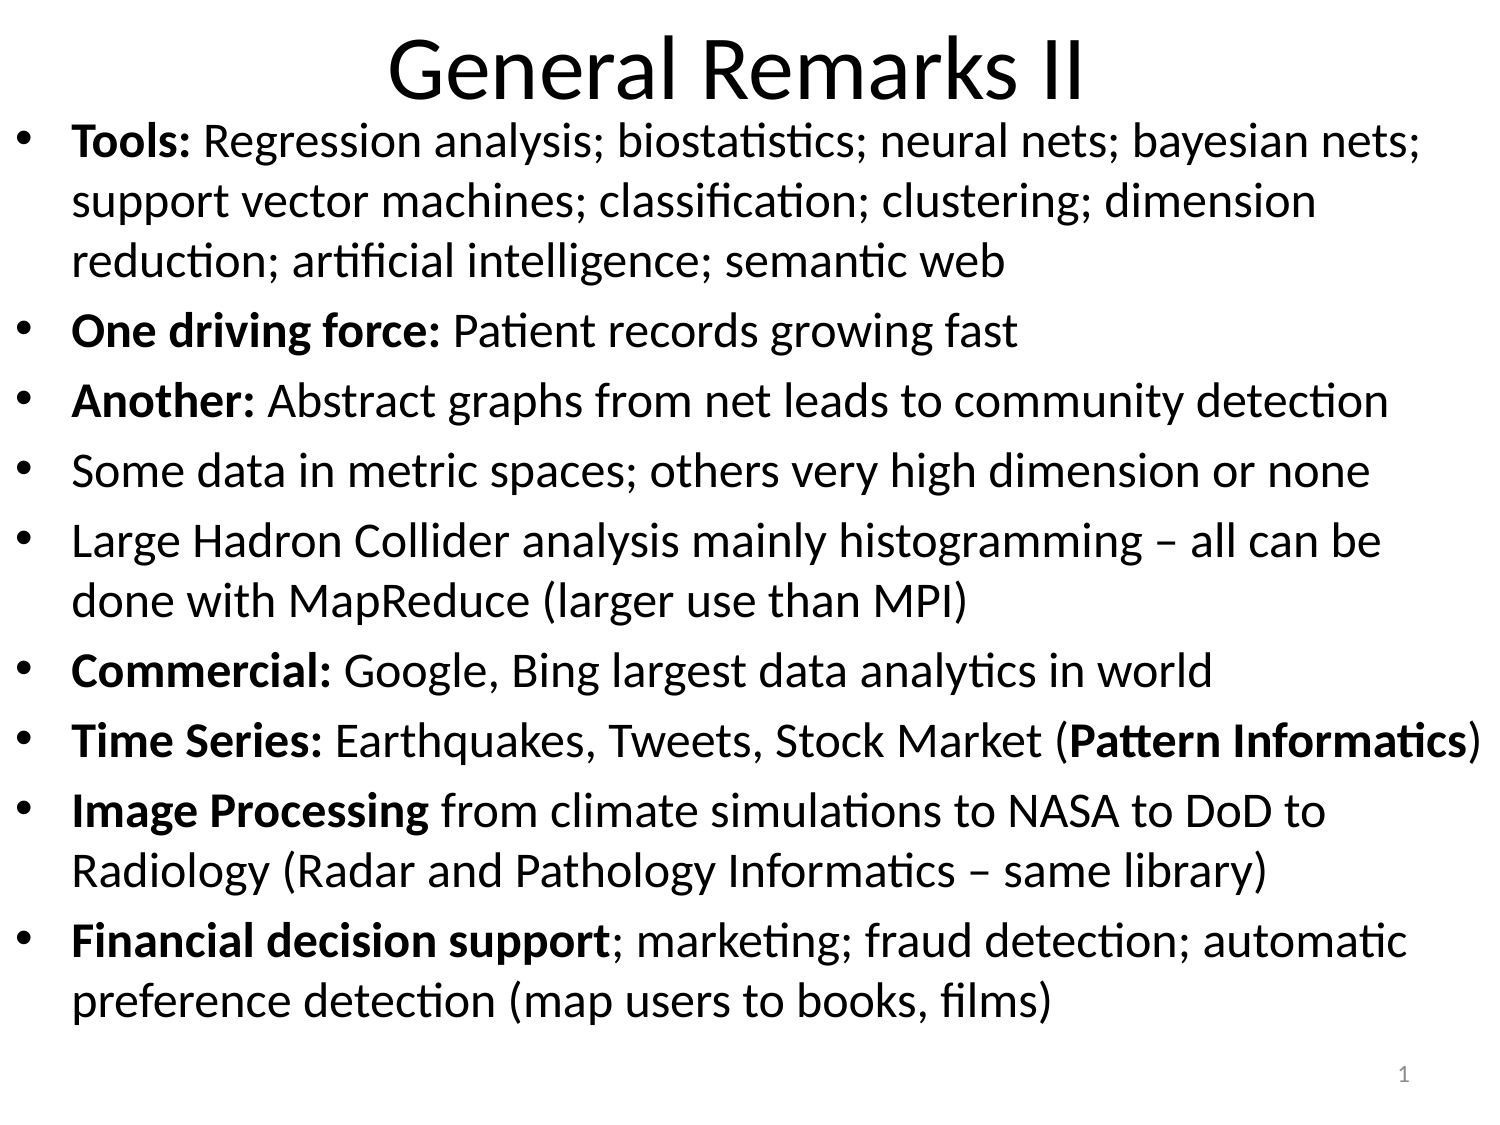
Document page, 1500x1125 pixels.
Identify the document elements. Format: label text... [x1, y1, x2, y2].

title General Remarks II [62, 0, 1413, 99]
list Tools: Regression analysis; biostatistics; neural nets; bayesian nets; support vector machines; classification; clustering; dimension reduction; artificial intelligence; semantic web One driving force: Patient records growing fast Another: Abstract graphs from net leads to community detection Some data in metric spaces; others very high dimension or none Large Hadron Collider analysis mainly histogramming – all can be done with MapReduce (larger use than MPI) Commercial: Google, Bing largest data analytics in world Time Series: Earthquakes, Tweets, Stock Market (Pattern Informatics) Image Processing from climate simulations to NASA to DoD to Radiology (Radar and Pathology Informatics – same library) Financial decision support; marketing; fraud detection; automatic preference detection (map users to books, films) [0, 99, 1500, 843]
slide_number 1 [1074, 1042, 1425, 1103]
